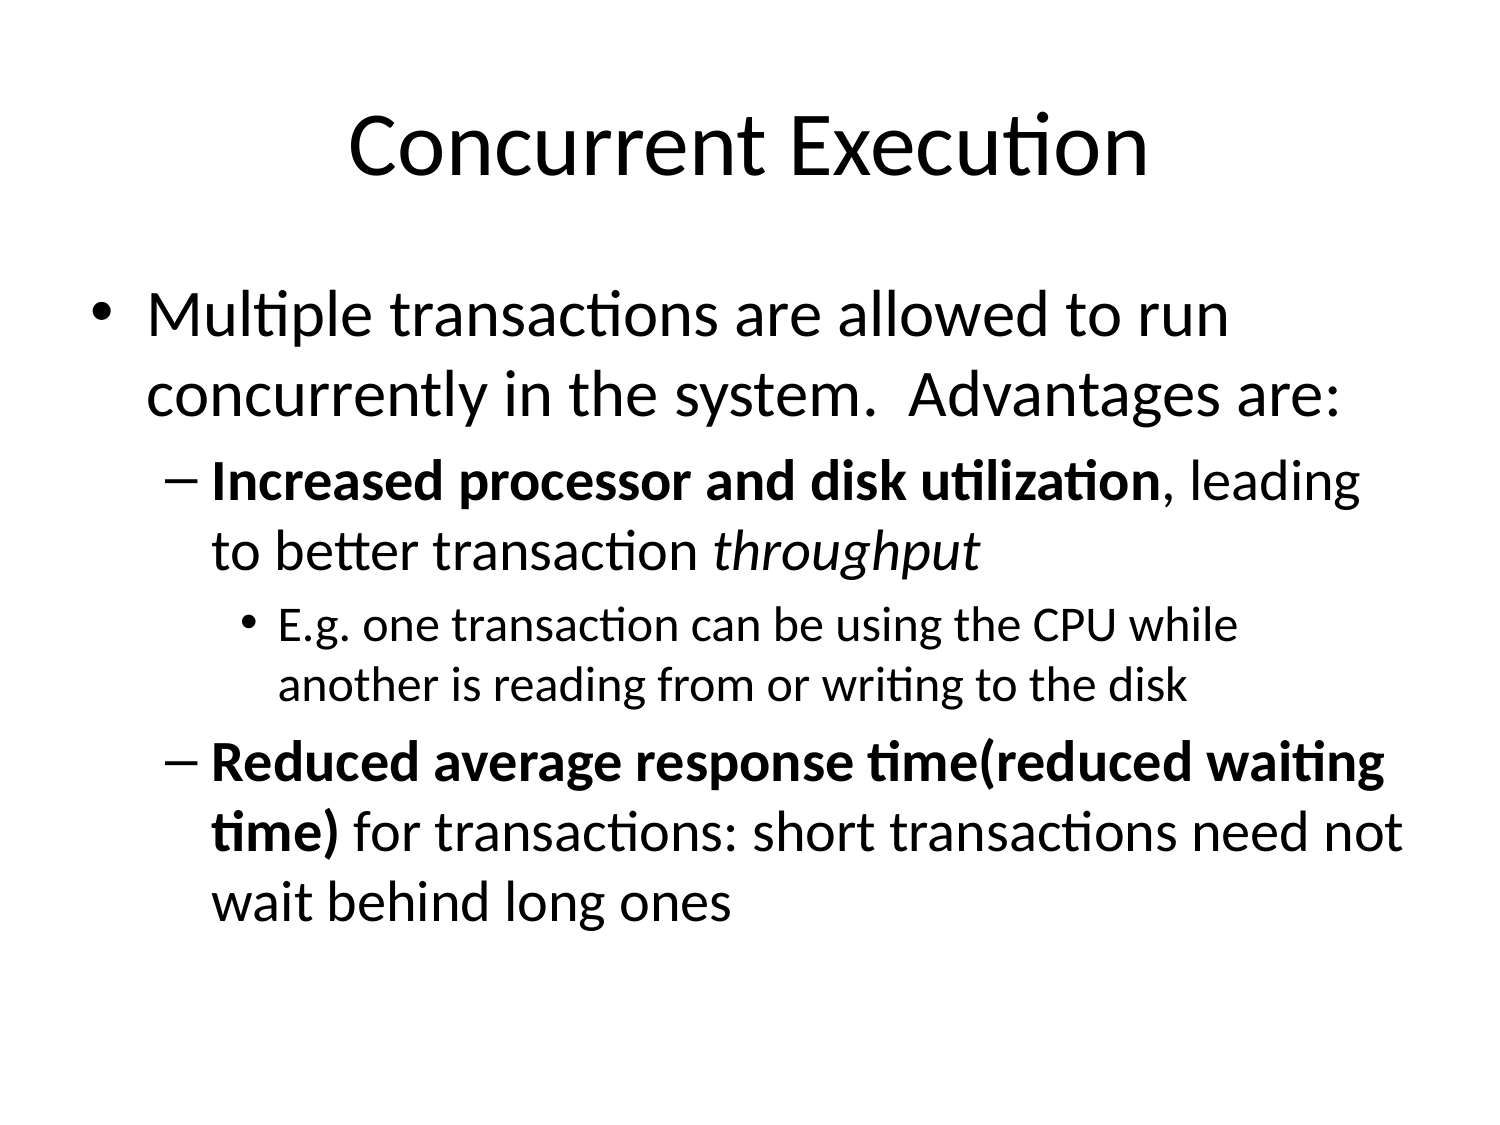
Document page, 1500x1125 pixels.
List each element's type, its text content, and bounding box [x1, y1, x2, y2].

list Multiple transactions are allowed to run concurrently in the system. Advantages are: Increased processor and disk utilization, leading to better transaction throughput E.g. one transaction can be using the CPU while another is reading from or writing to the disk Reduced average response time(reduced waiting time) for transactions: short transactions need not wait behind long ones [75, 262, 1425, 1005]
title Concurrent Execution [75, 45, 1425, 233]
